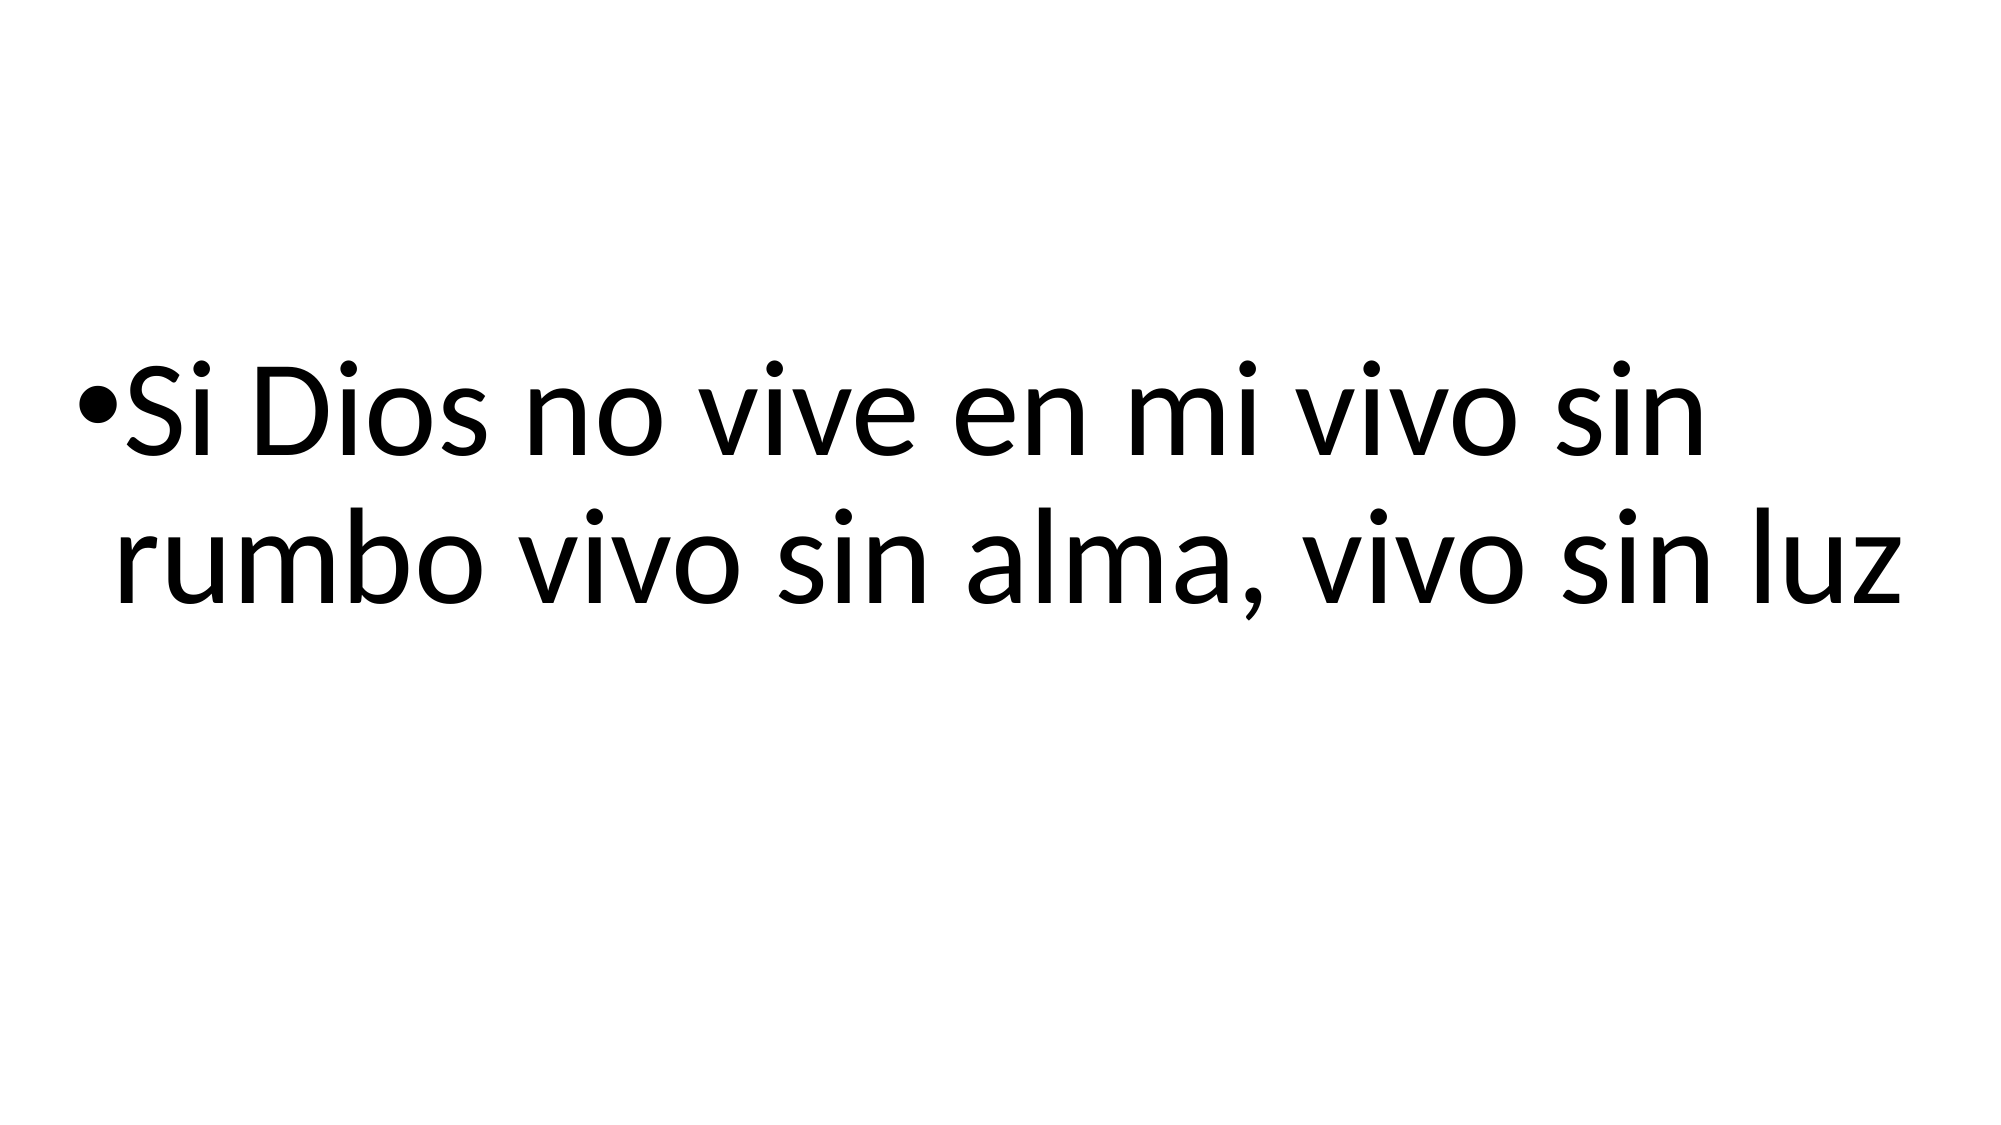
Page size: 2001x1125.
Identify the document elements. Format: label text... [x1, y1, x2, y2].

list Si Dios no vive en mi vivo sin rumbo vivo sin alma, vivo sin luz [59, 329, 2000, 838]
